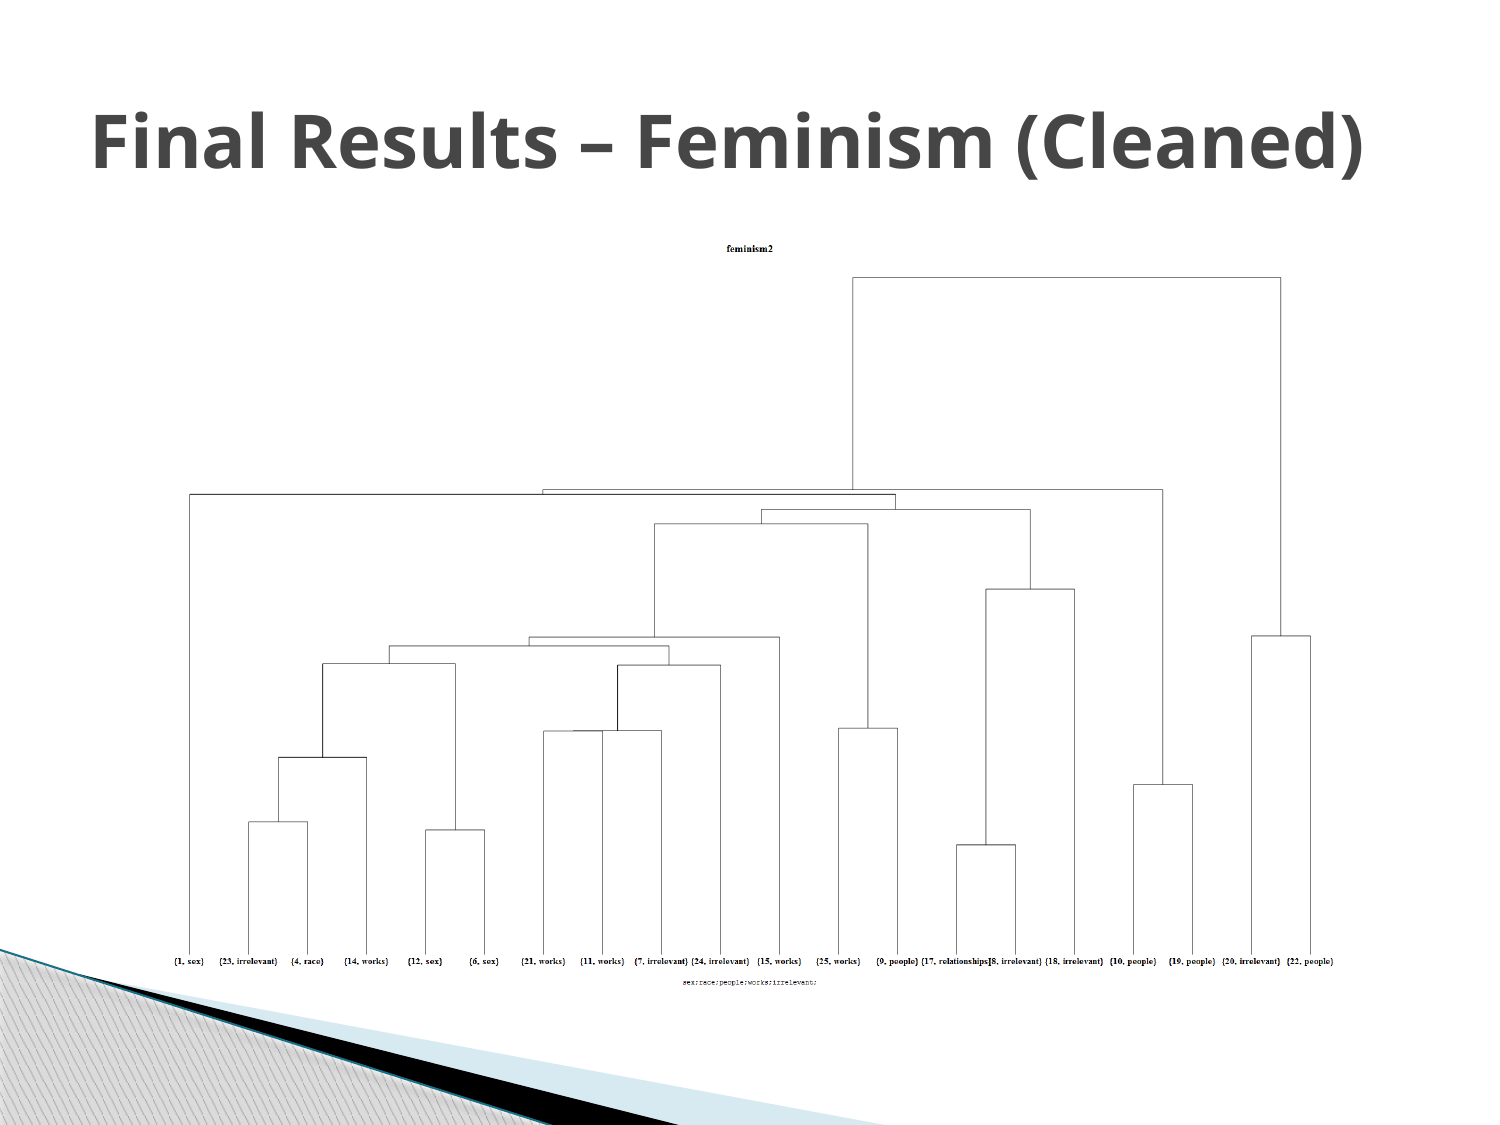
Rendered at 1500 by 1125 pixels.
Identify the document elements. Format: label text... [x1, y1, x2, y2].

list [166, 242, 1334, 986]
title Final Results – Feminism (Cleaned) [75, 45, 1425, 233]
